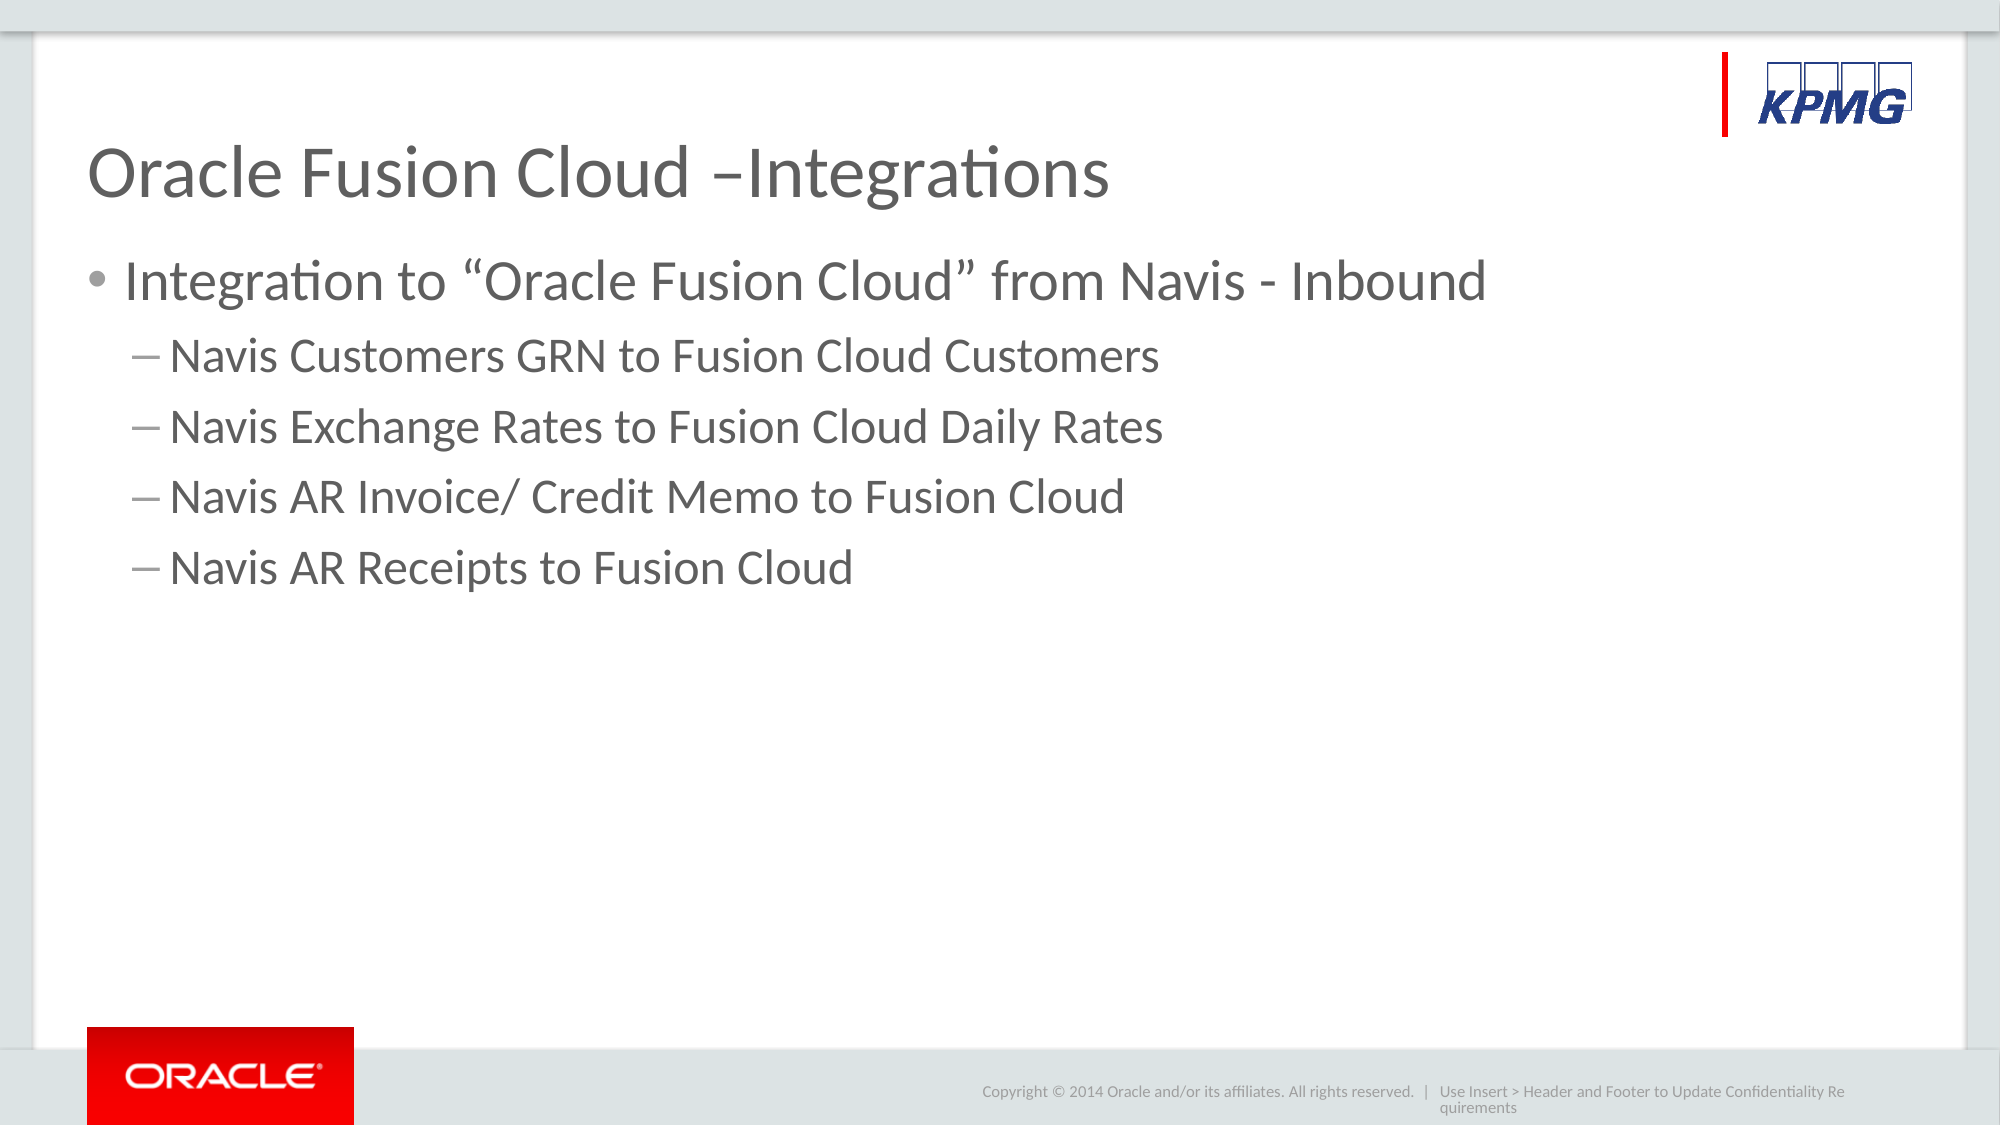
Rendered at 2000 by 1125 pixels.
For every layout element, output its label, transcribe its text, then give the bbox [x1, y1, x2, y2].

list Integration to “Oracle Fusion Cloud” from Navis - Inbound Navis Customers GRN to Fusion Cloud Customers Navis Exchange Rates to Fusion Cloud Daily Rates Navis AR Invoice/ Credit Memo to Fusion Cloud Navis AR Receipts to Fusion Cloud [87, 249, 1913, 975]
picture [1757, 62, 1912, 125]
footer Use Insert > Header and Footer to Update Confidentiality Requirements [1439, 1075, 1850, 1106]
title Oracle Fusion Cloud –Integrations [87, 66, 1913, 213]
picture [87, 1027, 354, 1125]
